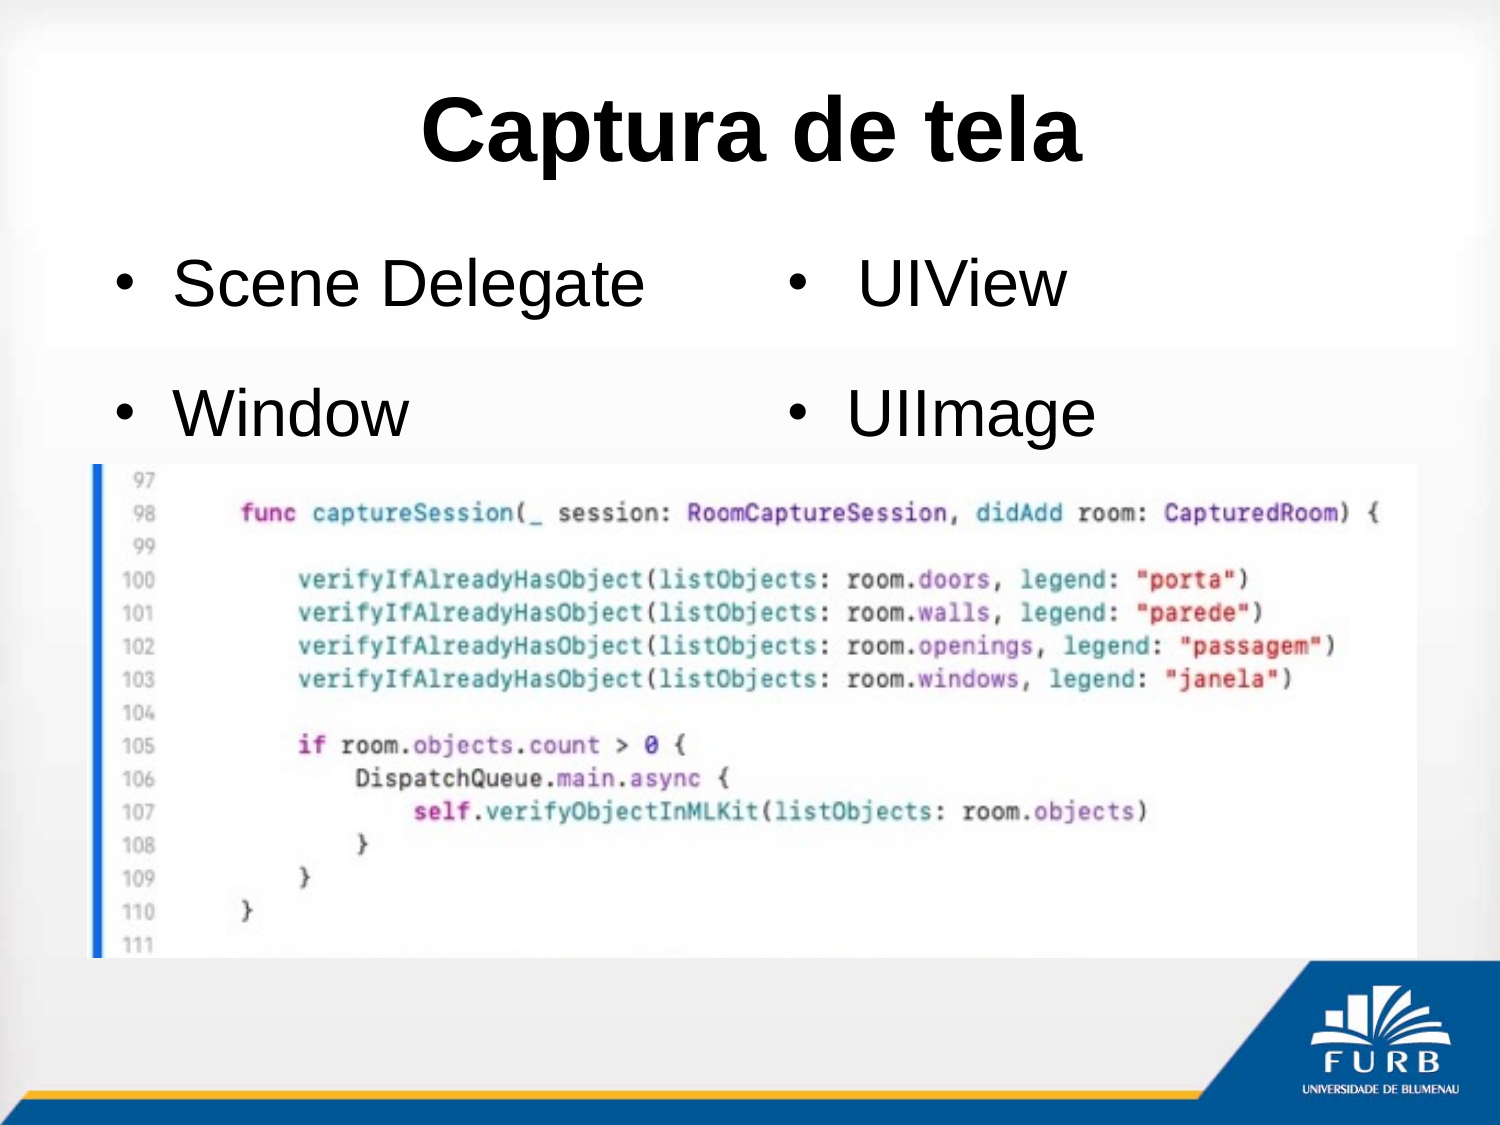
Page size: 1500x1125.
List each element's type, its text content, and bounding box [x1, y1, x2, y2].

title Captura de tela [76, 30, 1427, 219]
list Scene Delegate Window [76, 231, 750, 506]
picture [0, 0, 1500, 1125]
list UIView UIImage [750, 231, 1425, 506]
